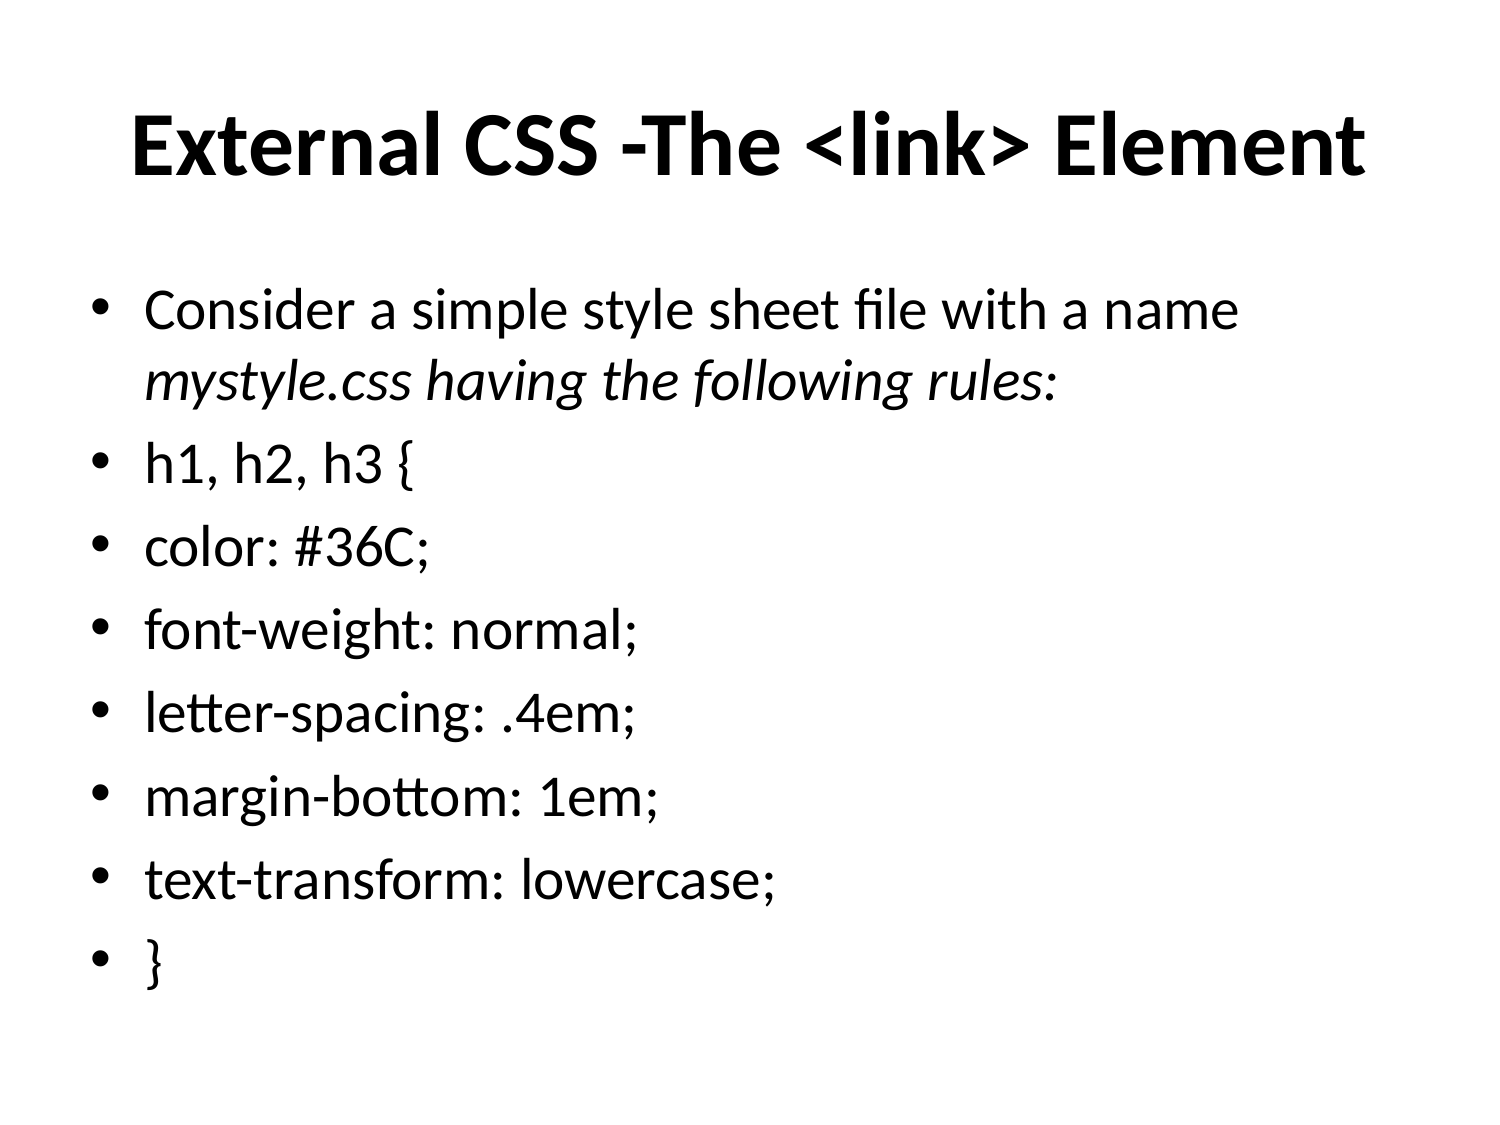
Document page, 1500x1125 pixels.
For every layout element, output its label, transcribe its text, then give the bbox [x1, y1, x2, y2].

title External CSS -The <link> Element [75, 45, 1425, 233]
list Consider a simple style sheet file with a name mystyle.css having the following rules: h1, h2, h3 { color: #36C; font-weight: normal; letter-spacing: .4em; margin-bottom: 1em; text-transform: lowercase; } [75, 262, 1425, 1005]
